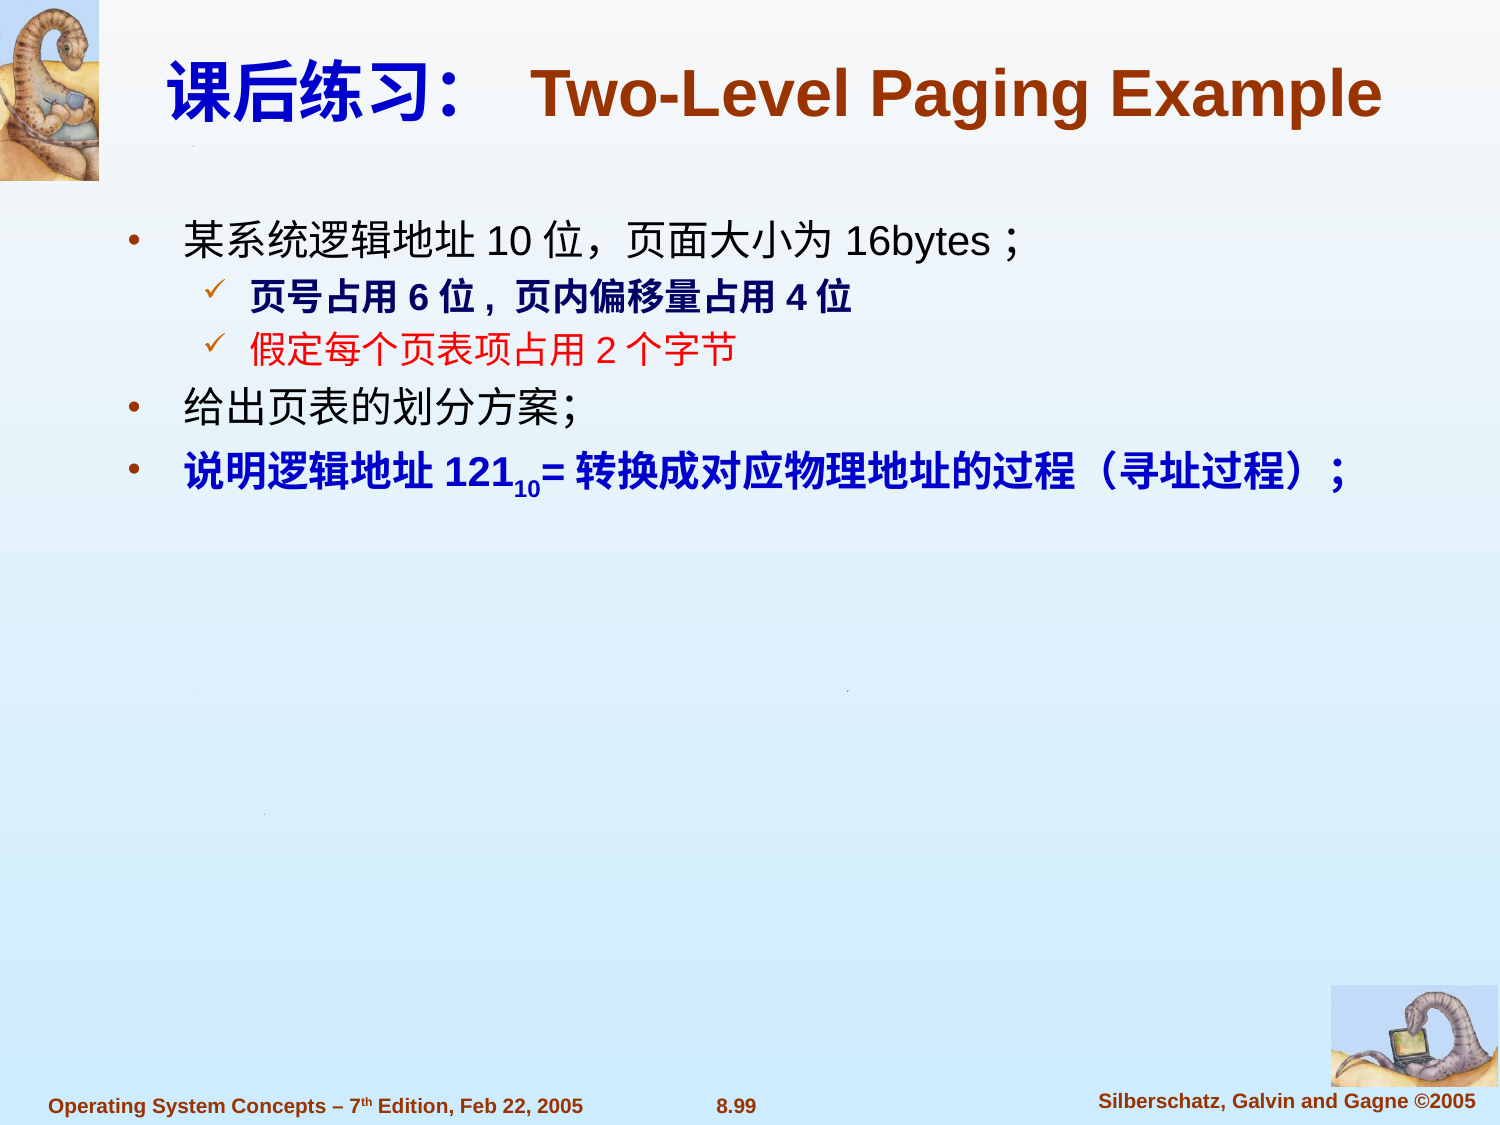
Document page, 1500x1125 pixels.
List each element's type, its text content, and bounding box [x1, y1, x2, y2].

list 某系统逻辑地址10位，页面大小为16bytes； 页号占用6位, 页内偏移量占用4位 假定每个页表项占用2个字节 给出页表的划分方案； 说明逻辑地址12110=转换成对应物理地址的过程（寻址过程）； [112, 212, 1368, 1025]
picture [1331, 985, 1498, 1087]
picture [0, 0, 99, 181]
title 课后练习： Two-Level Paging Example [112, 37, 1438, 138]
